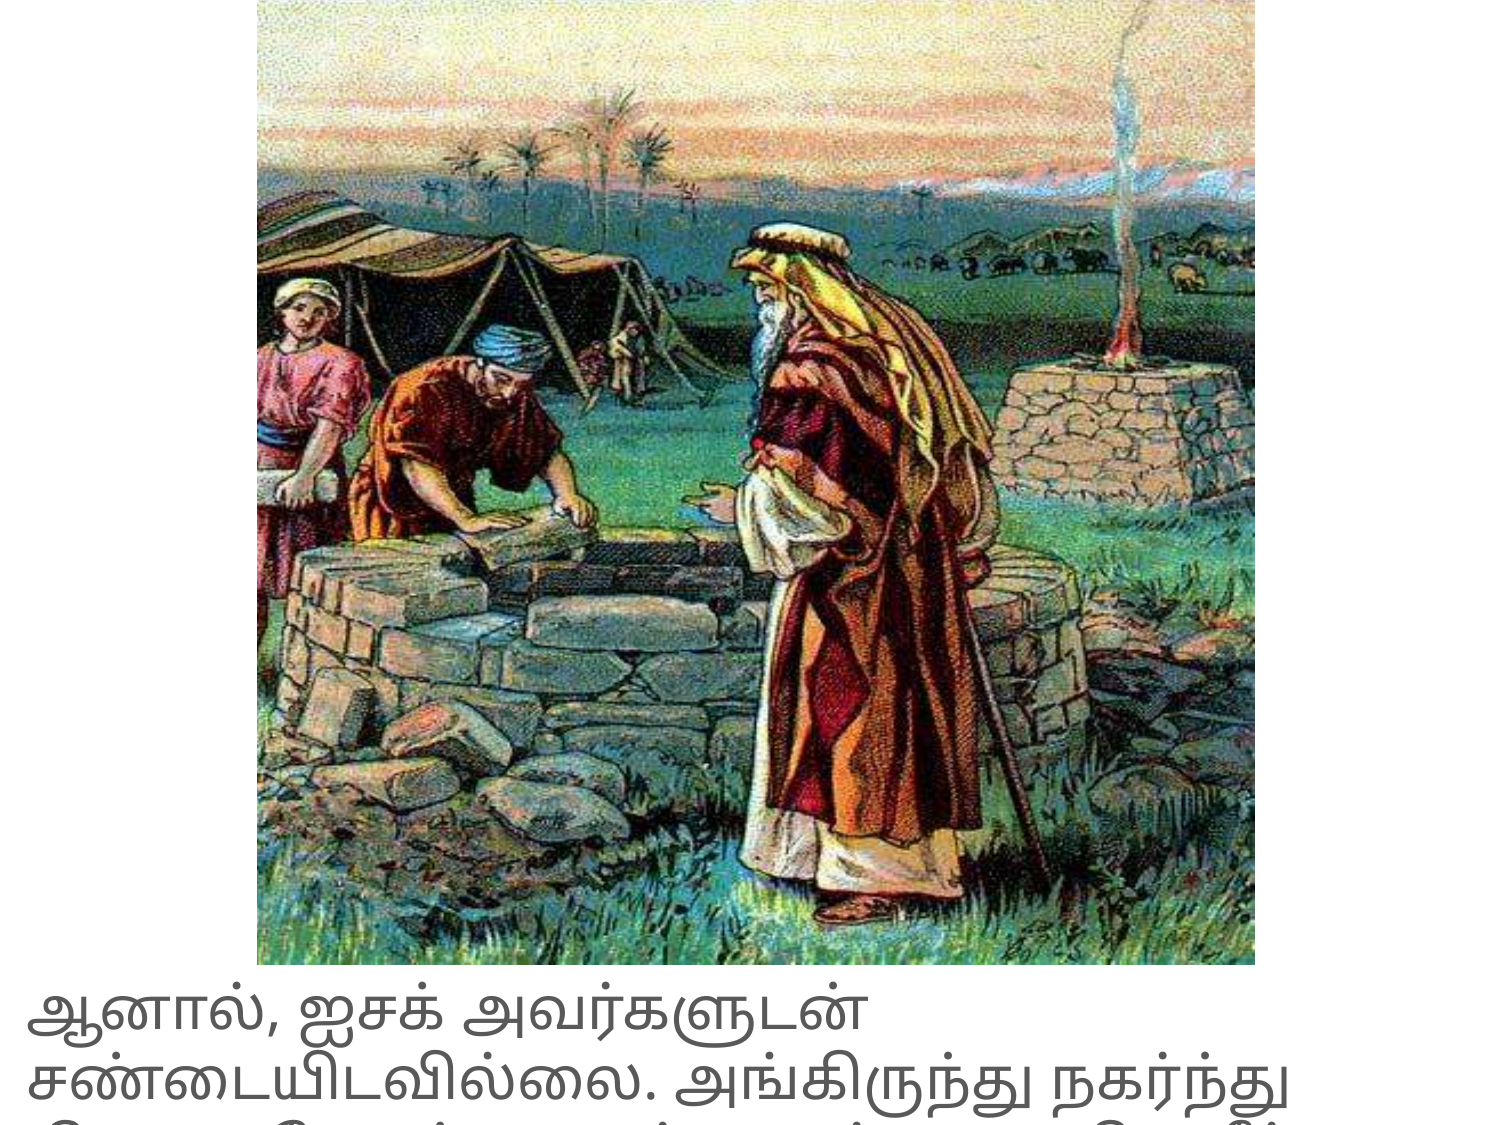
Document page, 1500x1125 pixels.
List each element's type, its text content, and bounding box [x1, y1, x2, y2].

text_box ஆனால், ஐசக் அவர்களுடன் சண்டையிடவில்லை. அங்கிருந்து நகர்ந்து கிணறு தோண்டினார். அவர் ஒரு புதிய நீர் கிணற்றைக் கண்டுபிடித்தார். [11, 964, 1500, 1125]
picture [256, 0, 1256, 965]
